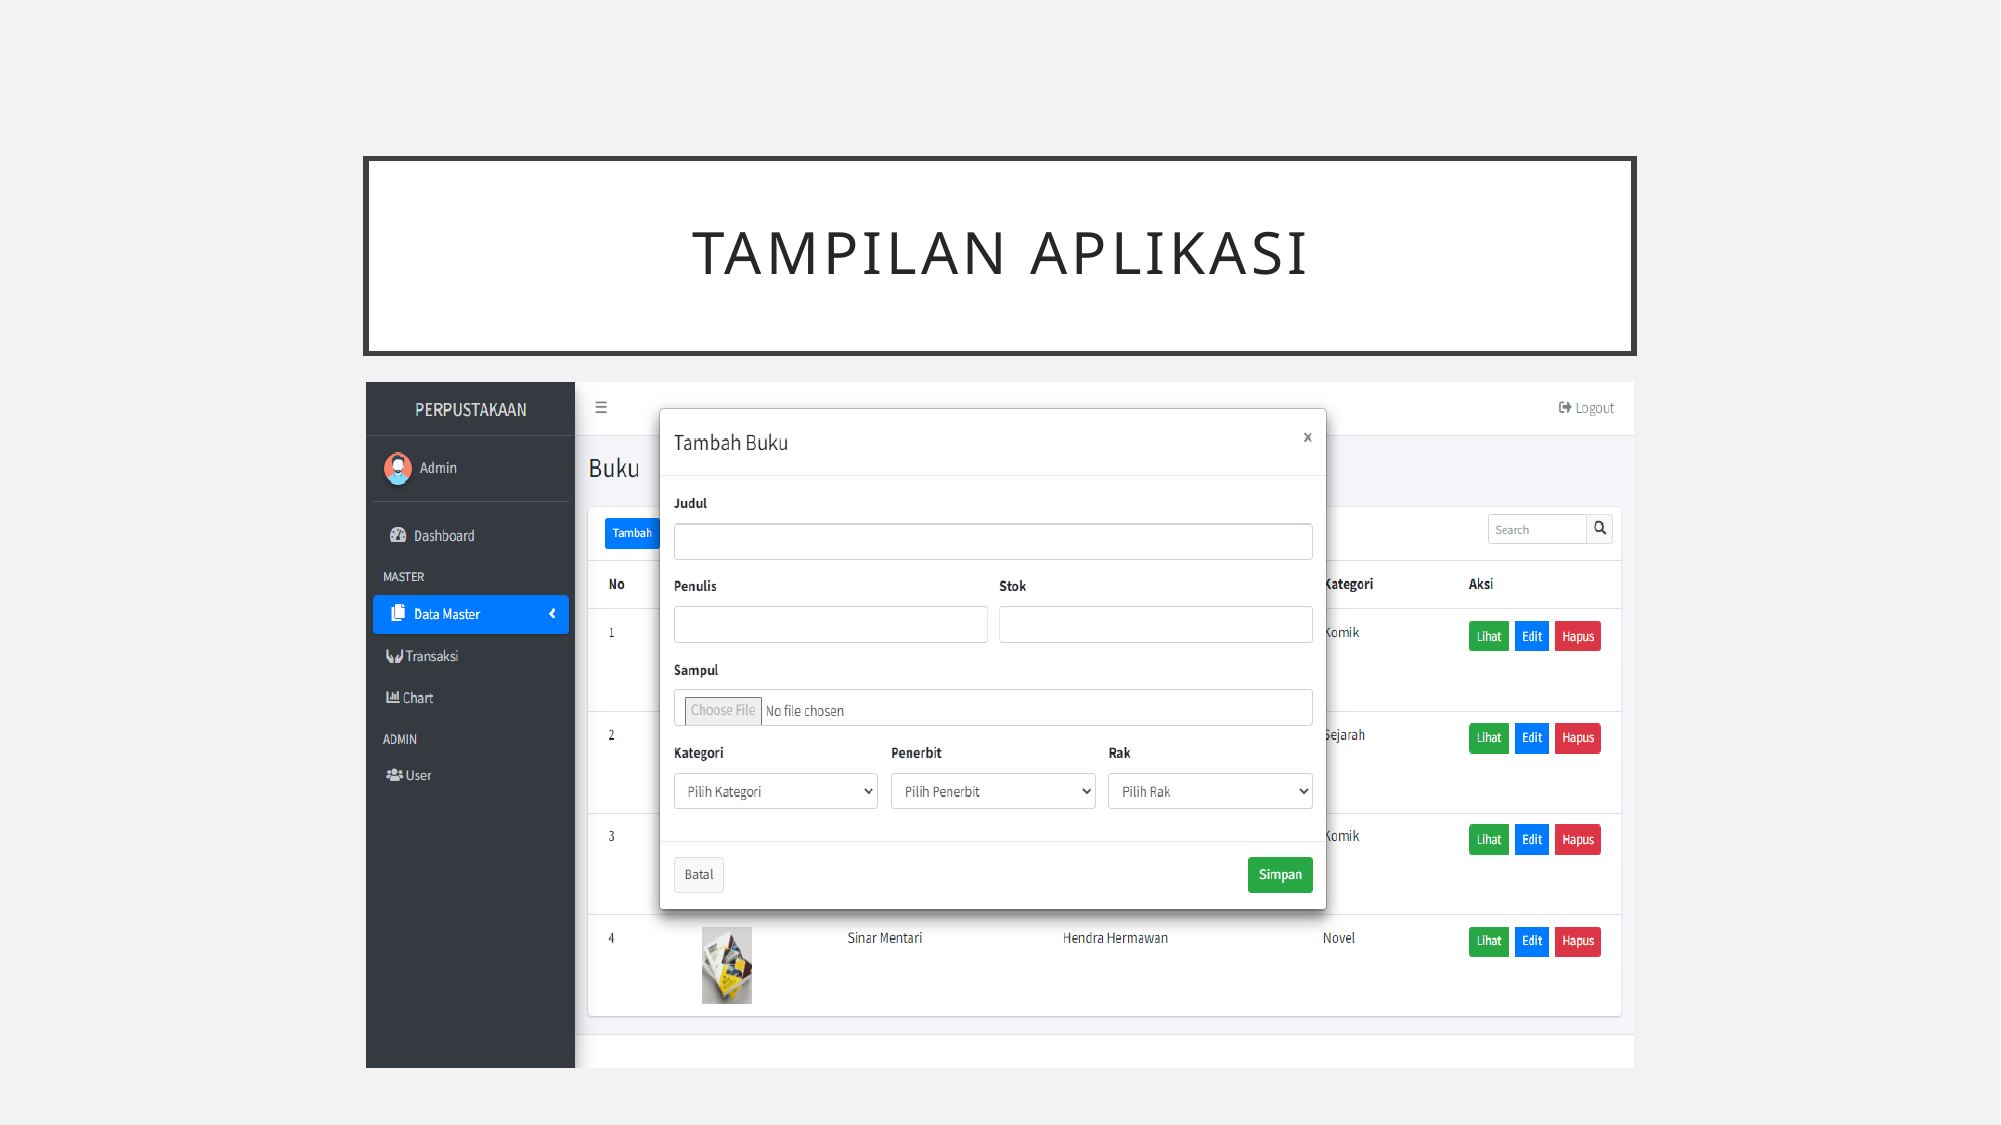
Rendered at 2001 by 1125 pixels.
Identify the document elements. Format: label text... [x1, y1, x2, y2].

title Tampilan APlikasi [363, 156, 1637, 356]
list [365, 382, 1634, 1068]
